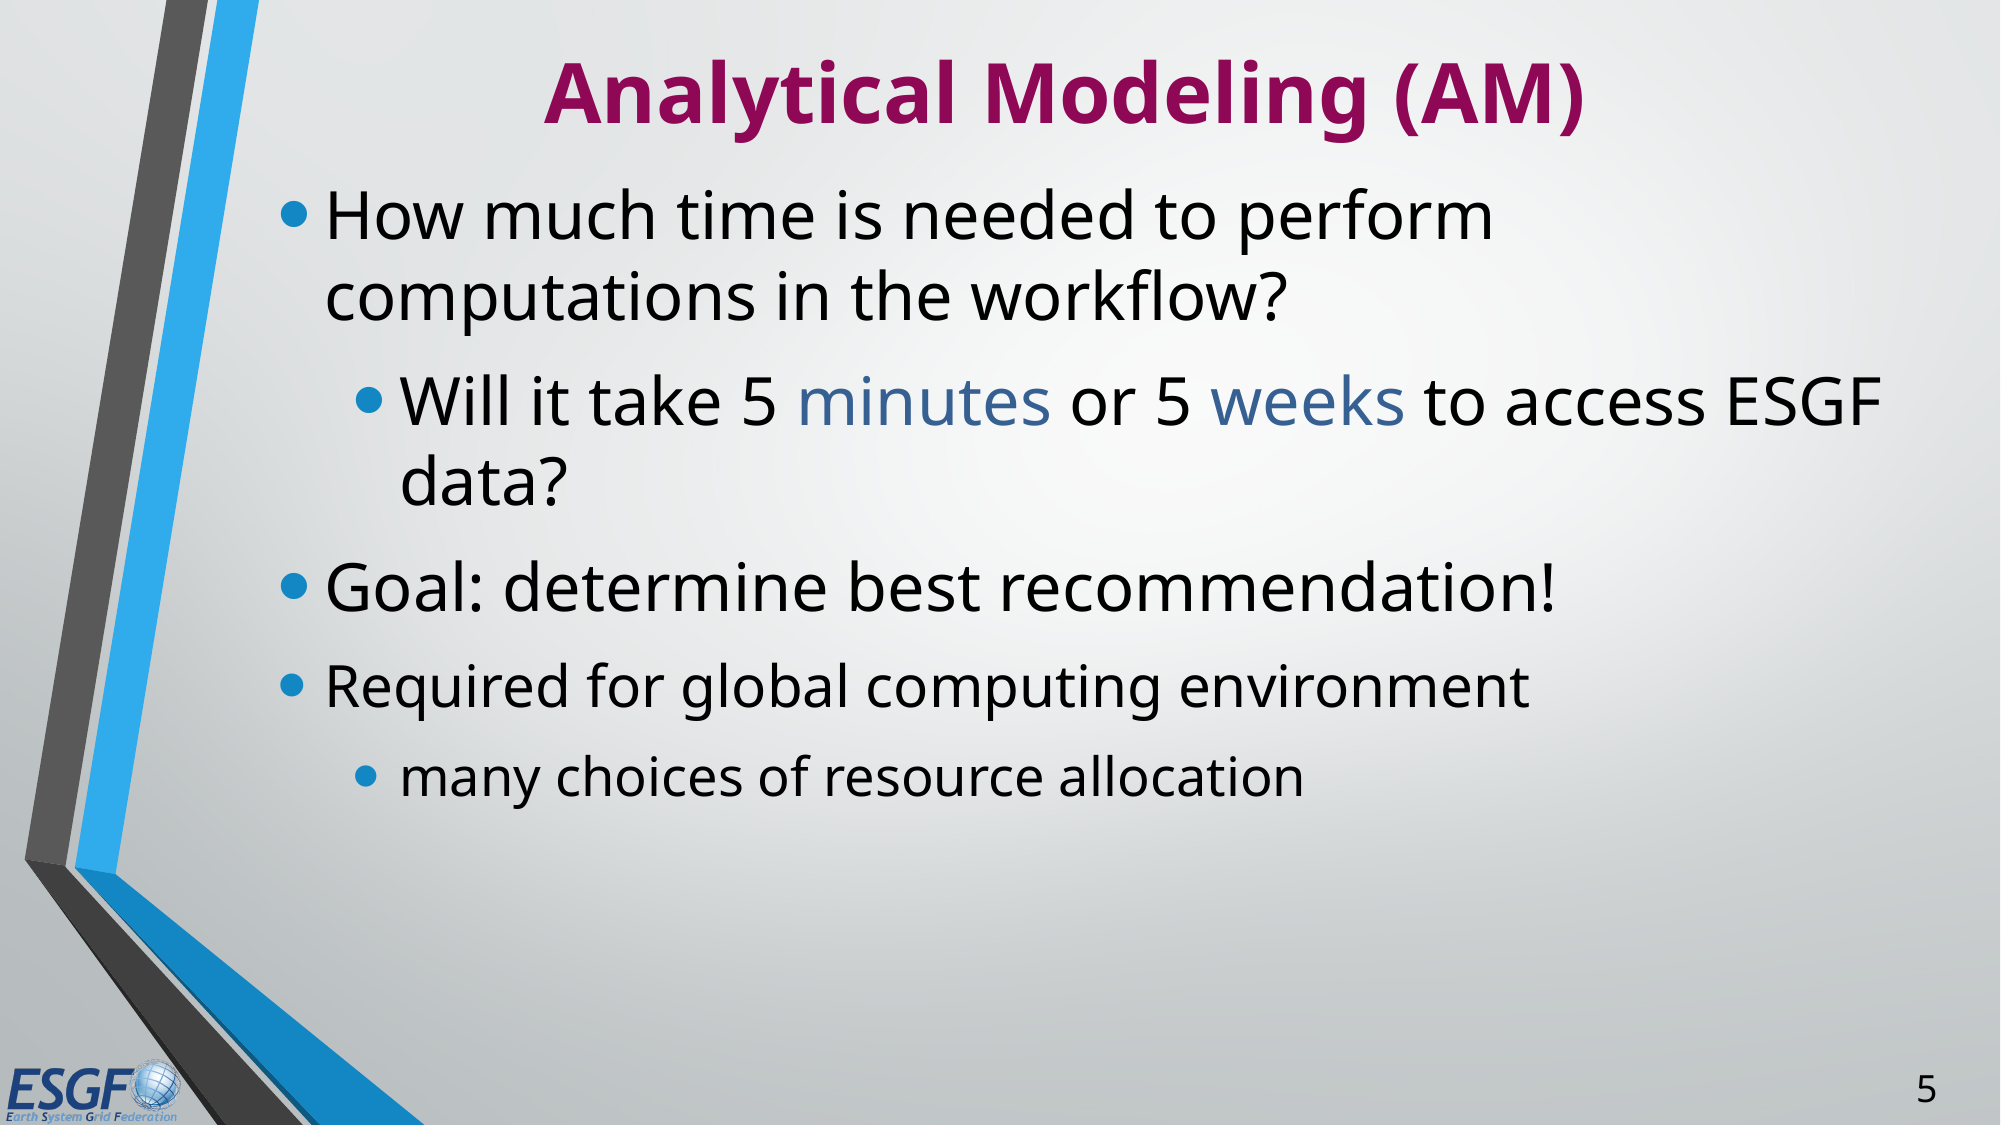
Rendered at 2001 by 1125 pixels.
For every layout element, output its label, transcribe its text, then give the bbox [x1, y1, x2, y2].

picture [4, 1057, 181, 1125]
list How much time is needed to perform computations in the workflow? Will it take 5 minutes or 5 weeks to access ESGF data? Goal: determine best recommendation! Required for global computing environment many choices of resource allocation [262, 226, 1906, 937]
title Analytical Modeling (AM) [243, 0, 1887, 282]
